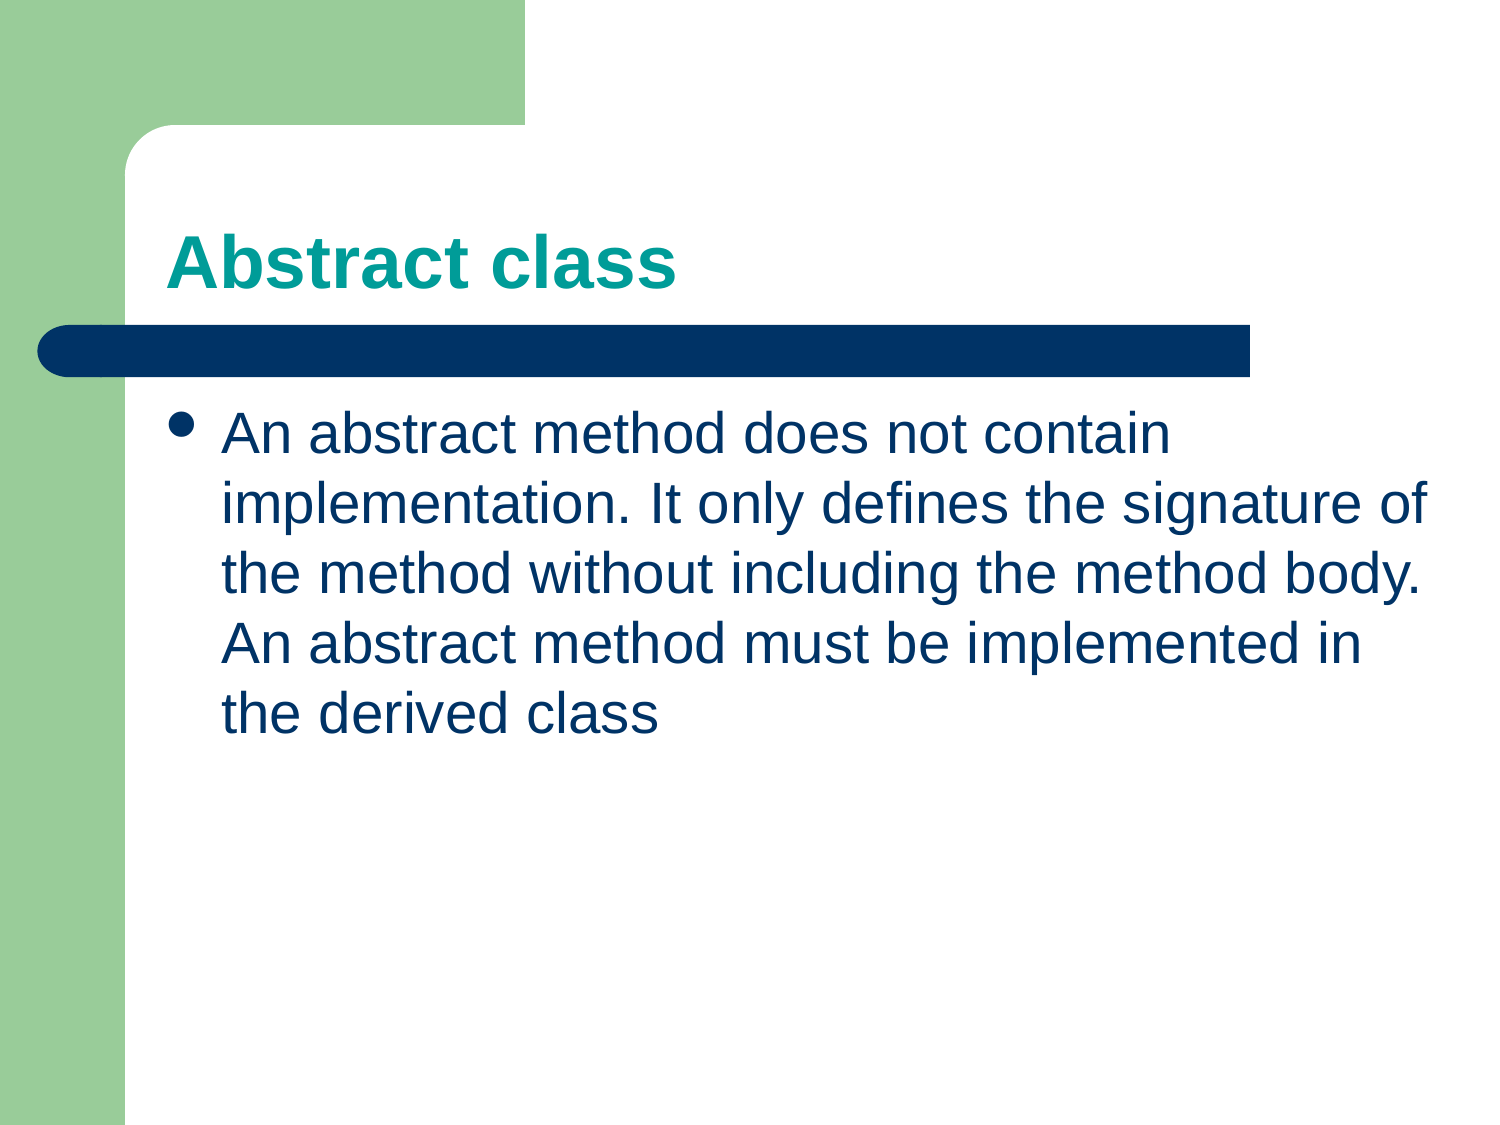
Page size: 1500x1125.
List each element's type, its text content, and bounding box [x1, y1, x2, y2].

list An abstract method does not contain implementation. It only defines the signature of the method without including the method body. An abstract method must be implemented in the derived class [150, 387, 1463, 1000]
title Abstract class [150, 125, 1463, 313]
